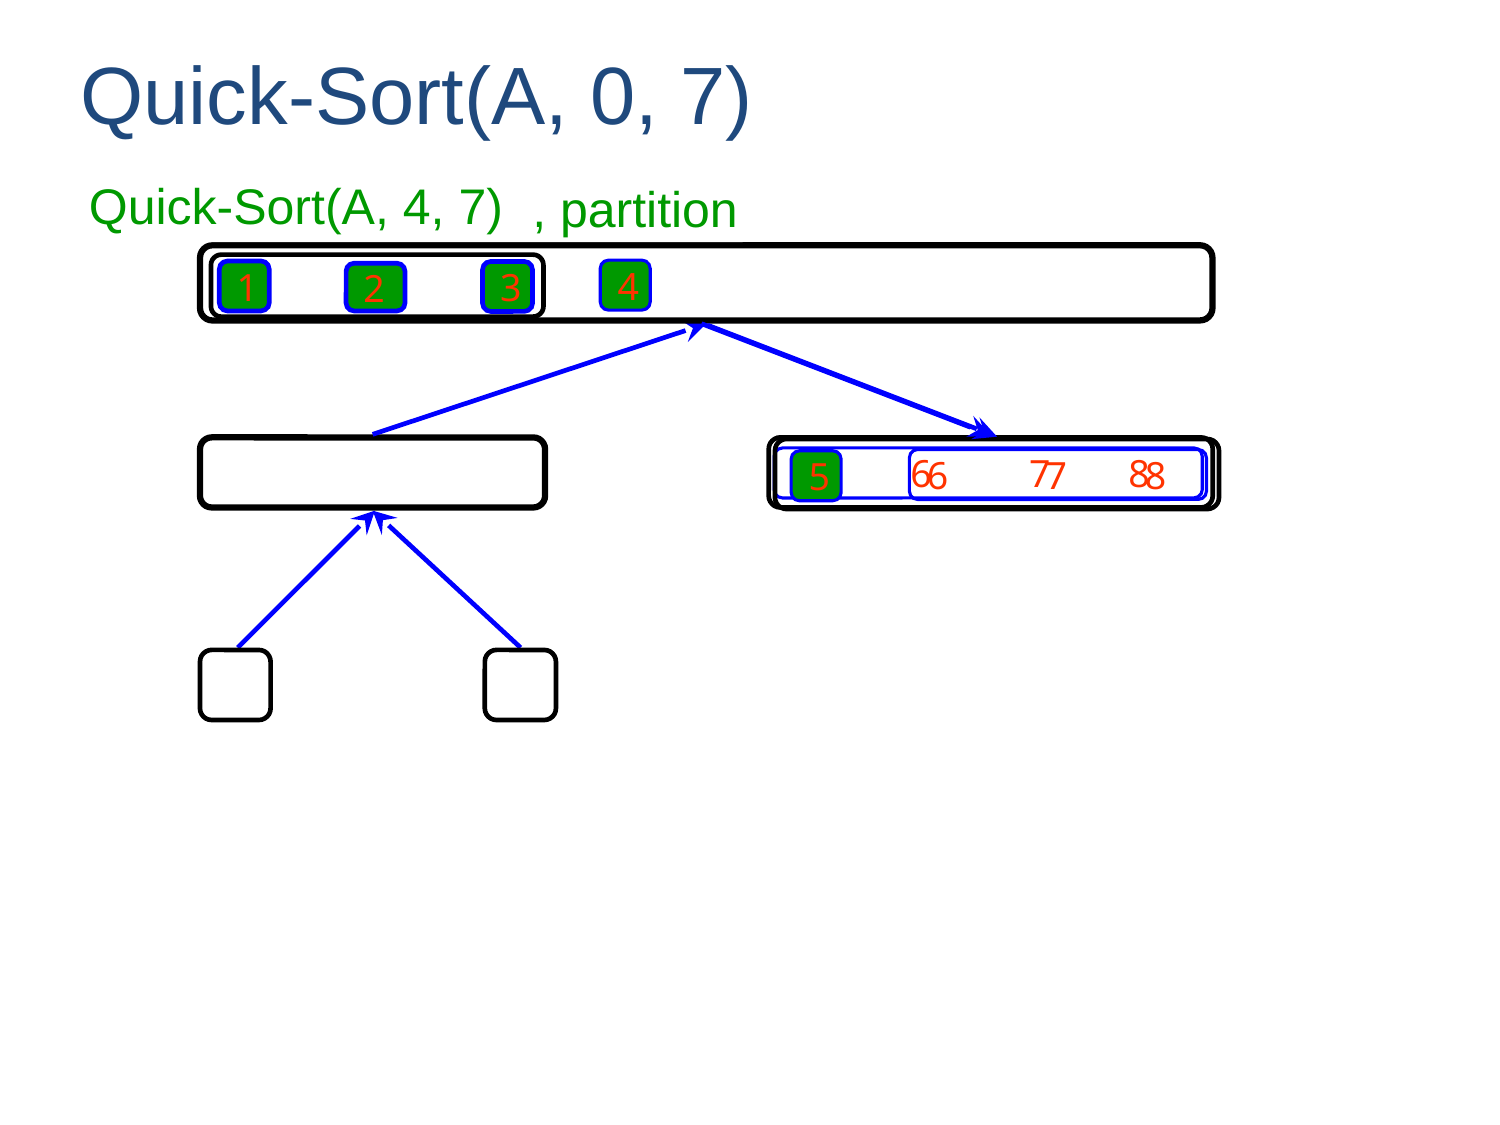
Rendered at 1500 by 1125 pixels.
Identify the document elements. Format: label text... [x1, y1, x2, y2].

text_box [210, 254, 544, 317]
text_box , partition [517, 170, 884, 245]
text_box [701, 323, 710, 508]
text_box Quick-Sort(A, 0, 7) [65, 52, 1303, 149]
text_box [237, 510, 370, 648]
text_box [199, 437, 546, 508]
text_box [372, 510, 521, 648]
text_box [199, 649, 271, 721]
text_box [484, 649, 556, 721]
text_box 4 [600, 260, 651, 311]
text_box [372, 323, 701, 435]
text_box Quick-Sort(A, 2, 2), return [59, 173, 736, 249]
text_box [200, 245, 1213, 321]
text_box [707, 325, 1220, 510]
text_box Quick-Sort(A, 4, 7) [73, 167, 743, 243]
